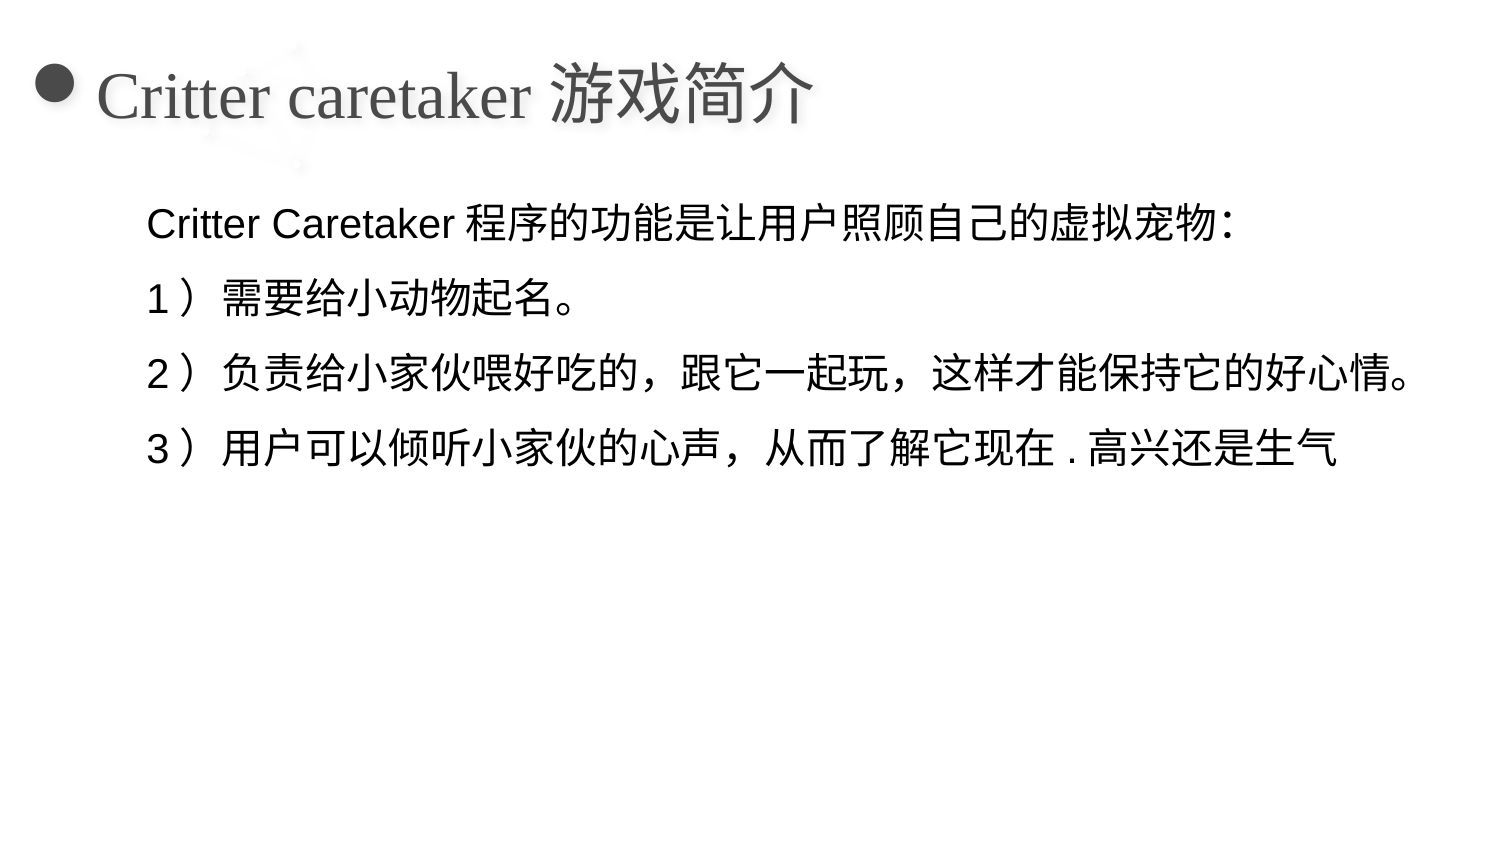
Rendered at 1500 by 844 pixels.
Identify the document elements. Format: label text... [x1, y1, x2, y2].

text_box Critter Caretaker程序的功能是让用户照顾自己的虚拟宠物： 1）需要给小动物起名。 2）负责给小家伙喂好吃的，跟它一起玩，这样才能保持它的好心情。 3）用户可以倾听小家伙的心声，从而了解它现在.高兴还是生气 [87, 164, 1463, 479]
text_box Critter caretaker游戏简介 [14, 4, 831, 140]
picture [194, 29, 346, 182]
